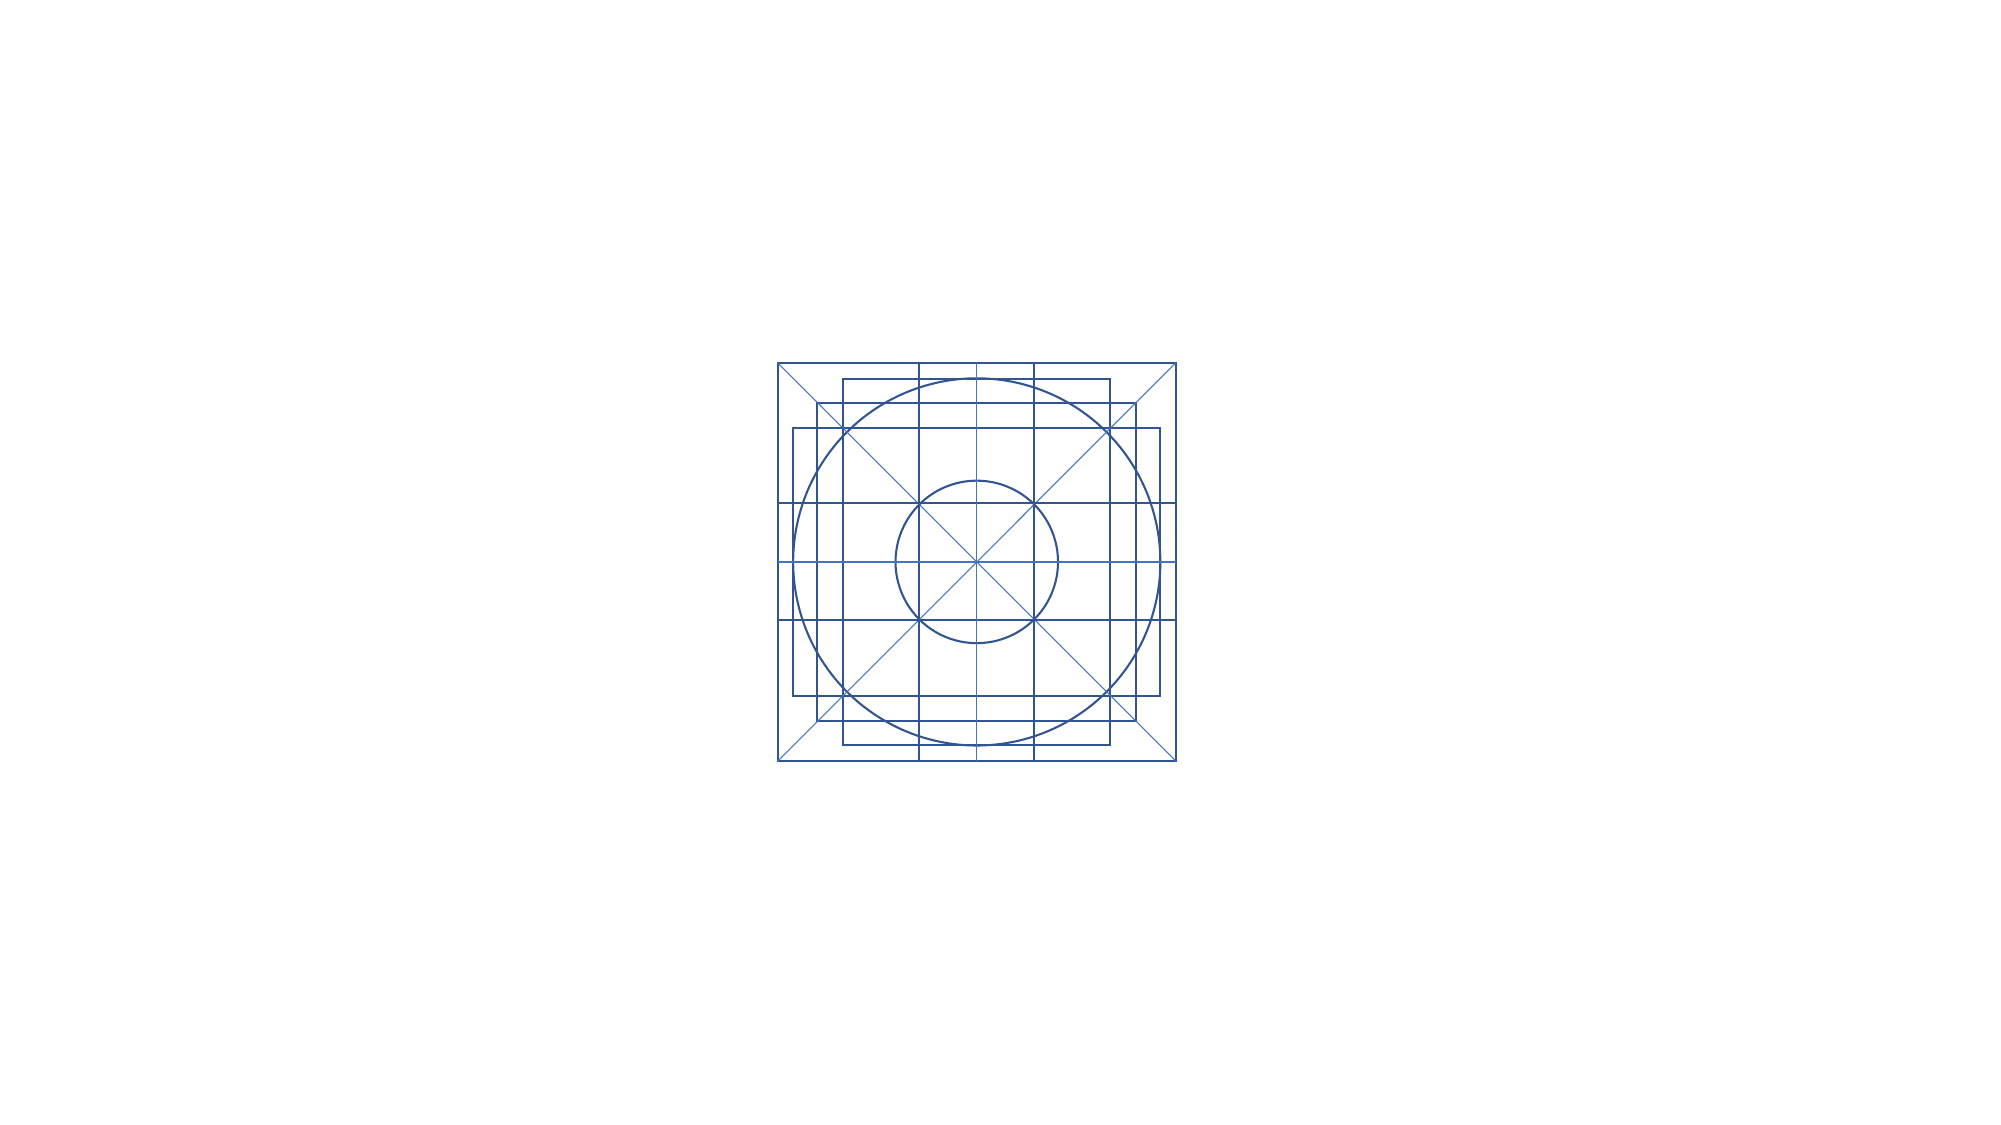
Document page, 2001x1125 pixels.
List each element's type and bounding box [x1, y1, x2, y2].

text_box [601, 186, 1352, 938]
